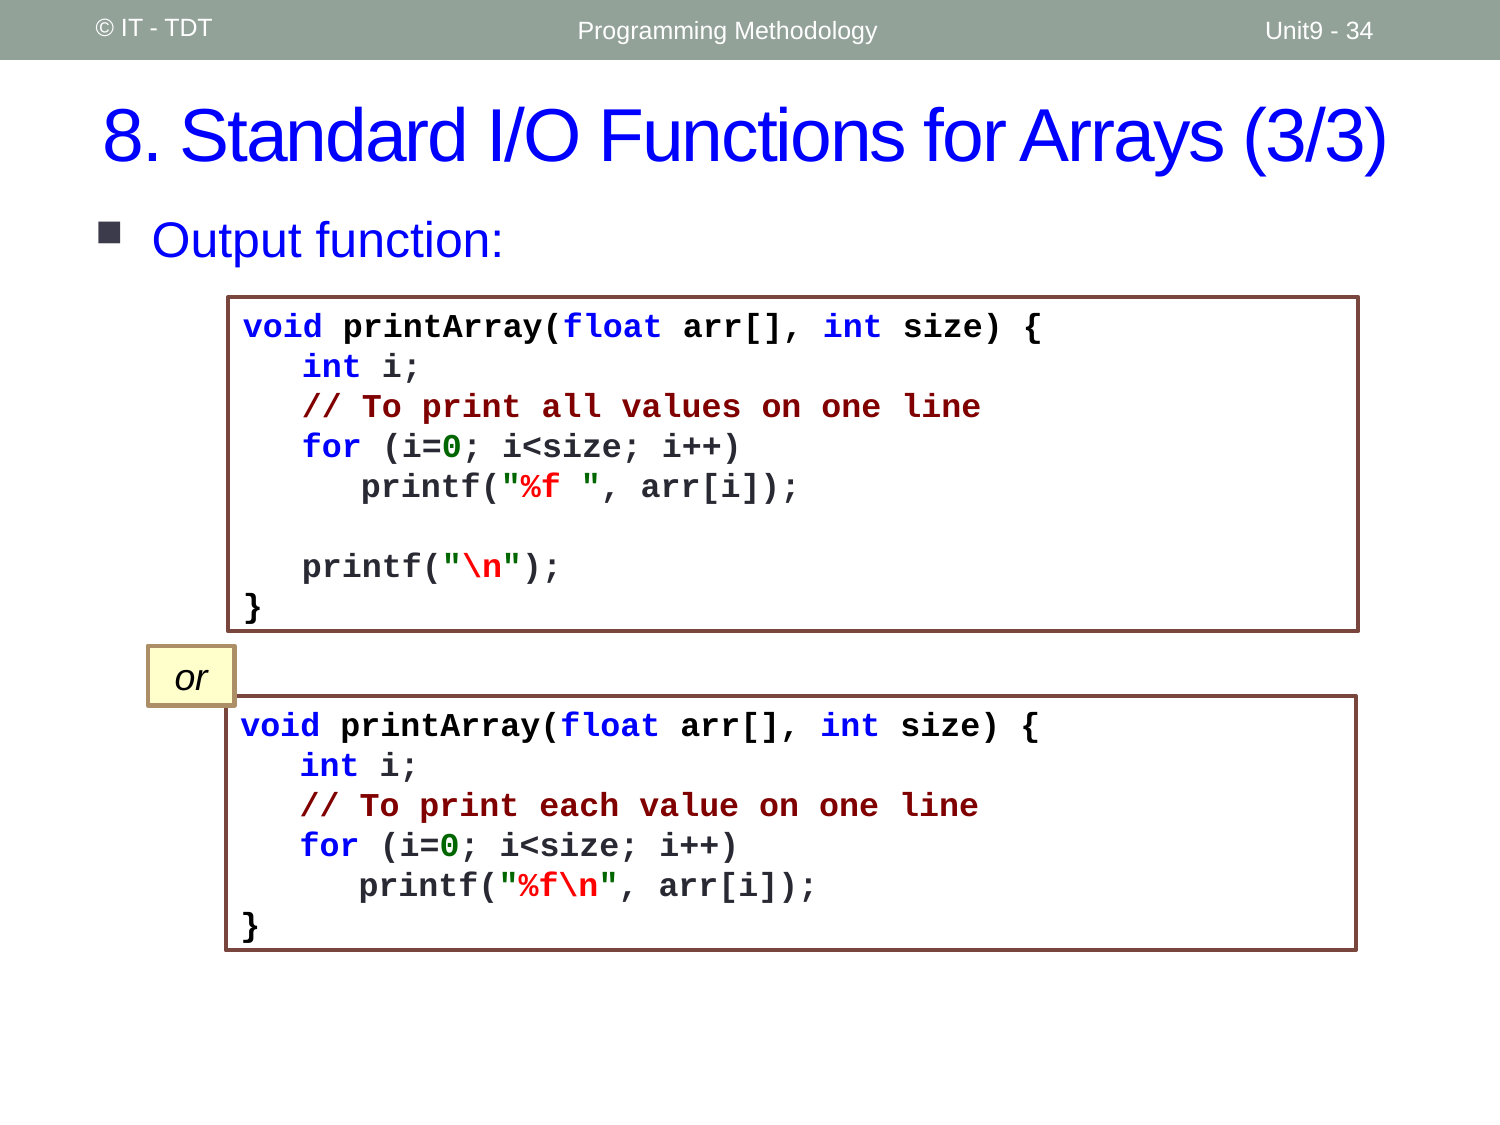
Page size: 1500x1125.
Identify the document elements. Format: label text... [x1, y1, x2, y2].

footer Programming Methodology [562, 3, 1238, 57]
slide_number © IT - TDT [80, 0, 556, 54]
text_box Output function: [80, 199, 1414, 297]
title 8. Standard I/O Functions for Arrays (3/3) [87, 62, 1463, 200]
text_box void printArray(float arr[], int size) { int i; // To print all values on one line for (i=0; i<size; i++) printf("%f ", arr[i]); printf("\n"); } [226, 295, 1360, 633]
text_box void printArray(float arr[], int size) { int i; // To print each value on one line for (i=0; i<size; i++) printf("%f\n", arr[i]); } [224, 694, 1358, 952]
text_box or [146, 644, 237, 708]
slide_number Unit9 - 34 [1250, 3, 1425, 57]
